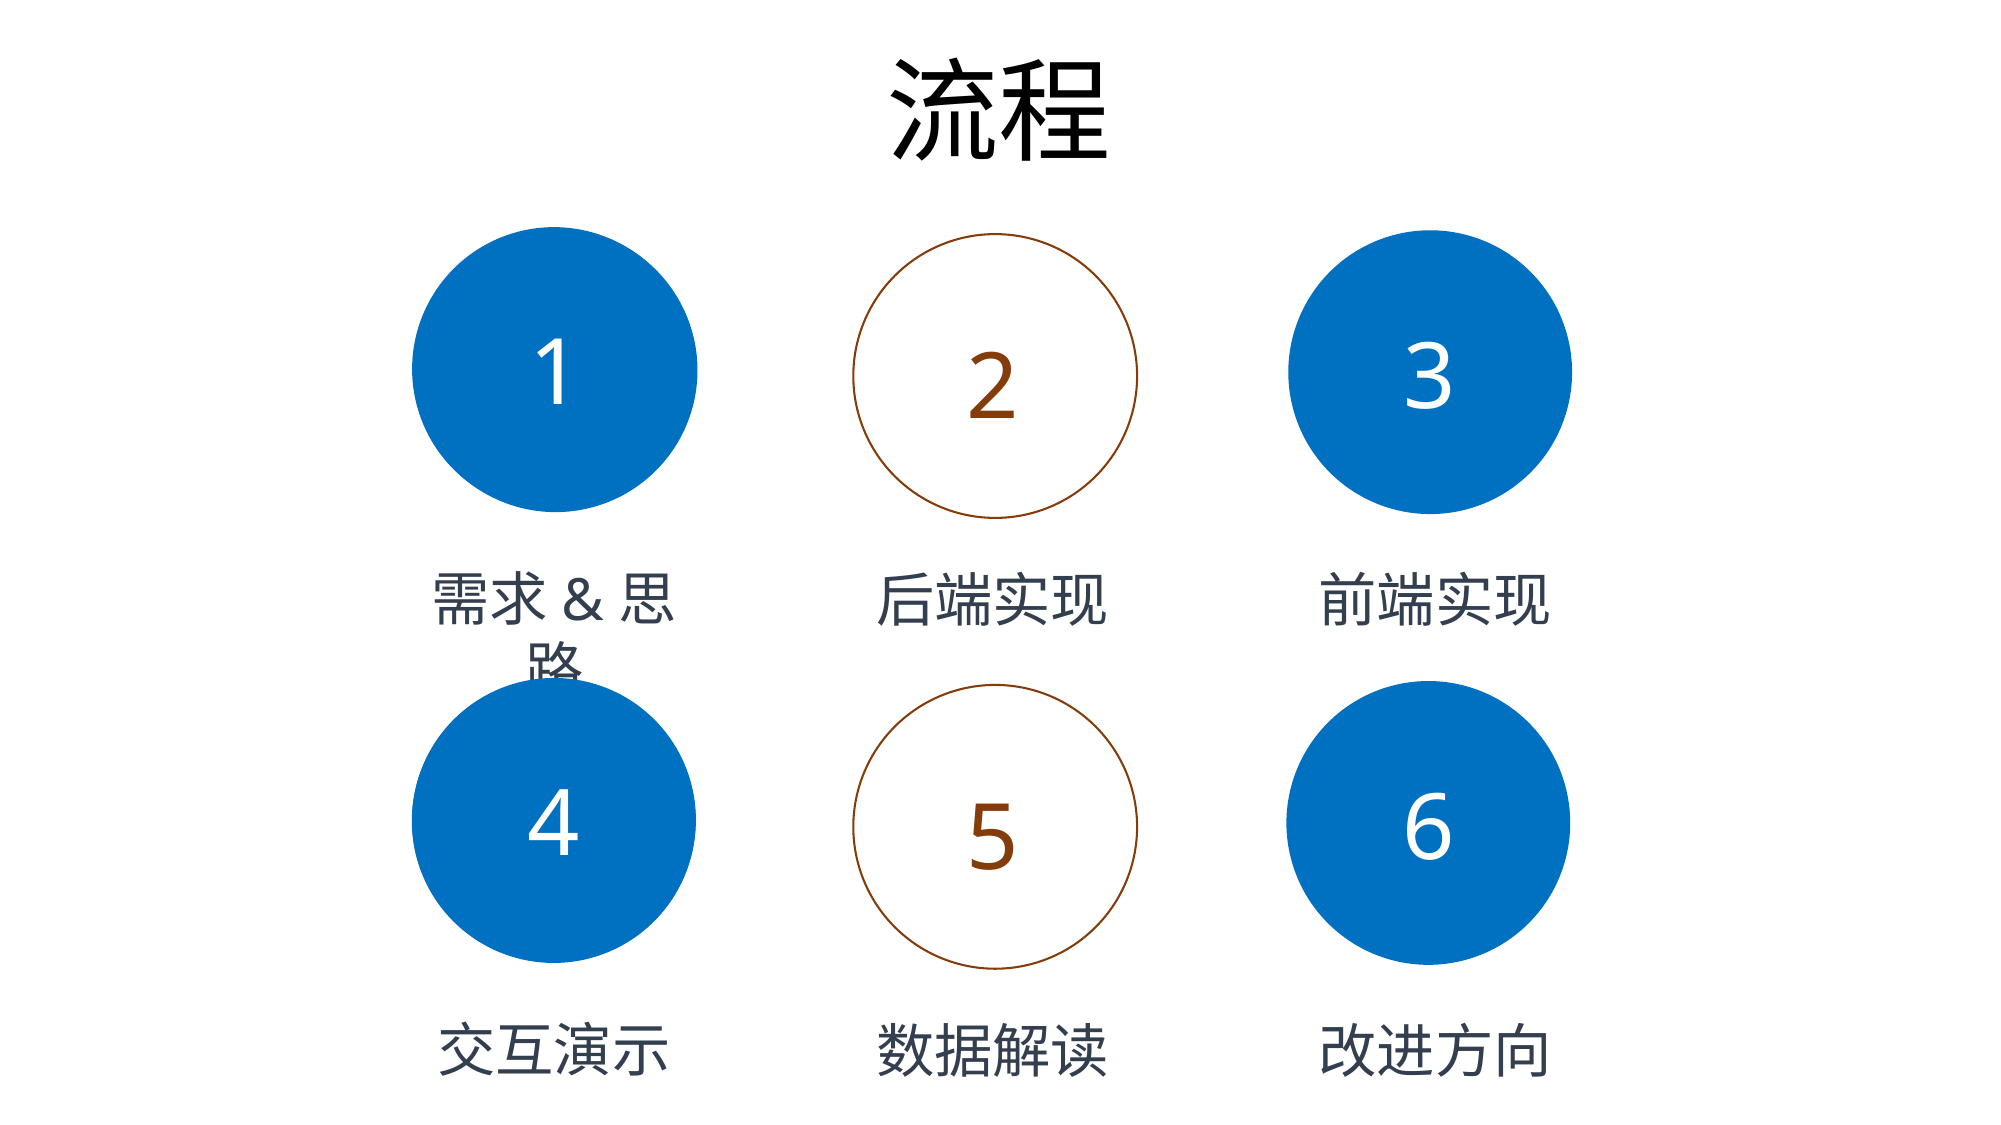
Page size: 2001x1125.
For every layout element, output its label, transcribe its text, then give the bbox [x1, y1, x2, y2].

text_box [413, 228, 698, 513]
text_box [411, 679, 696, 963]
text_box 改进方向 [1243, 1007, 1628, 1092]
text_box 数据解读 [800, 1007, 1185, 1092]
text_box 前端实现 [1243, 556, 1628, 641]
text_box 流程 [871, 32, 1138, 182]
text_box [853, 234, 1138, 518]
text_box 需求&思路 [388, 555, 720, 710]
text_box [1288, 230, 1573, 515]
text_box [853, 684, 1138, 969]
text_box 后端实现 [800, 556, 1185, 641]
text_box 交互演示 [388, 1006, 720, 1091]
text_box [1286, 680, 1571, 965]
